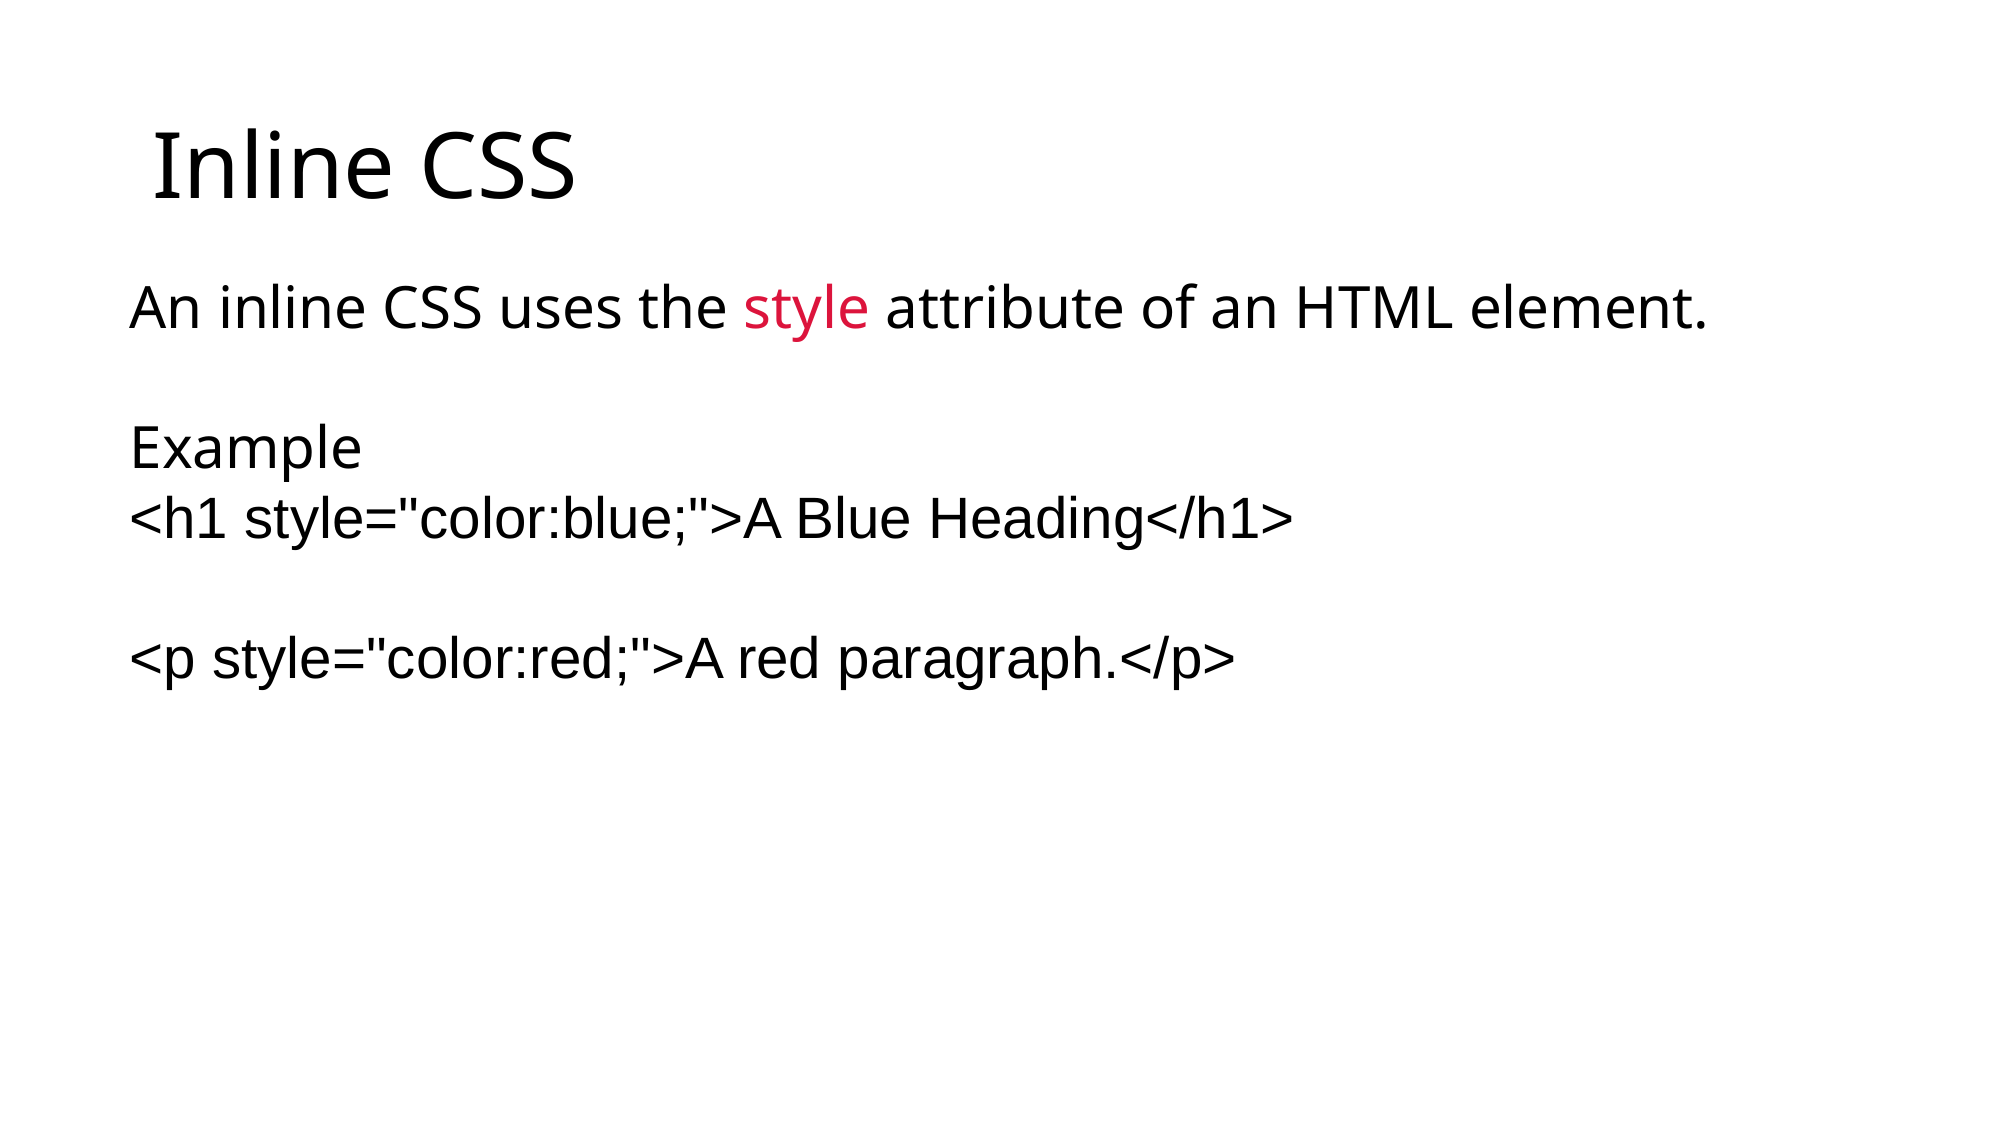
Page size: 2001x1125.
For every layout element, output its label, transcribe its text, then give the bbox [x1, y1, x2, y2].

list An inline CSS uses the style attribute of an HTML element. Example <h1 style="color:blue;">A Blue Heading</h1> <p style="color:red;">A red paragraph.</p> [114, 188, 1886, 842]
title Inline CSS [137, 59, 1863, 188]
